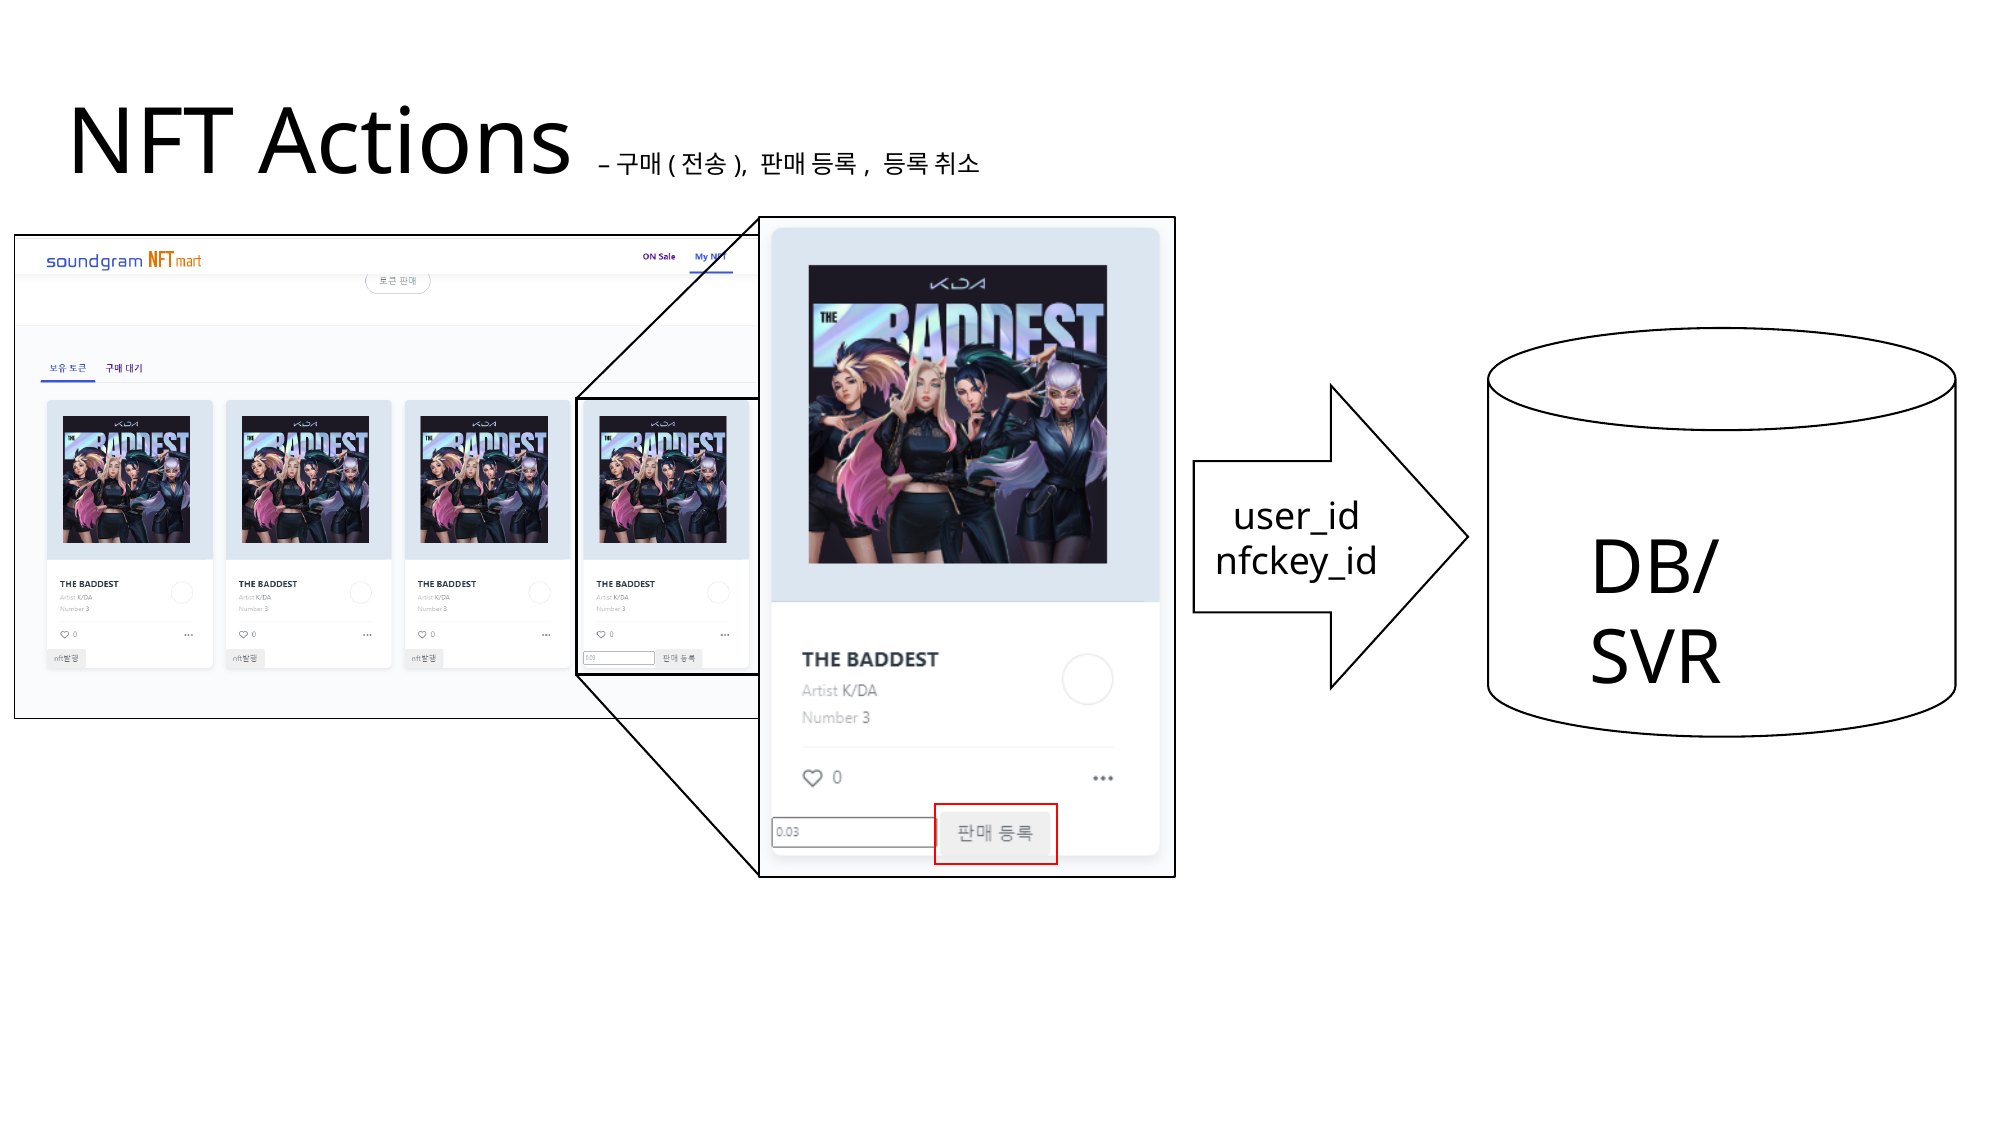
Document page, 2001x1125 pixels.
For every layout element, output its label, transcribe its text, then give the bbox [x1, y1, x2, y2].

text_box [576, 217, 758, 399]
text_box user_id nfckey_id [1193, 385, 1469, 689]
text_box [576, 674, 754, 877]
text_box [1487, 327, 1956, 737]
title NFT Actions –구매(전송), 판매 등록, 등록 취소 [51, 35, 1777, 253]
picture [14, 235, 759, 719]
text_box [759, 217, 1174, 877]
